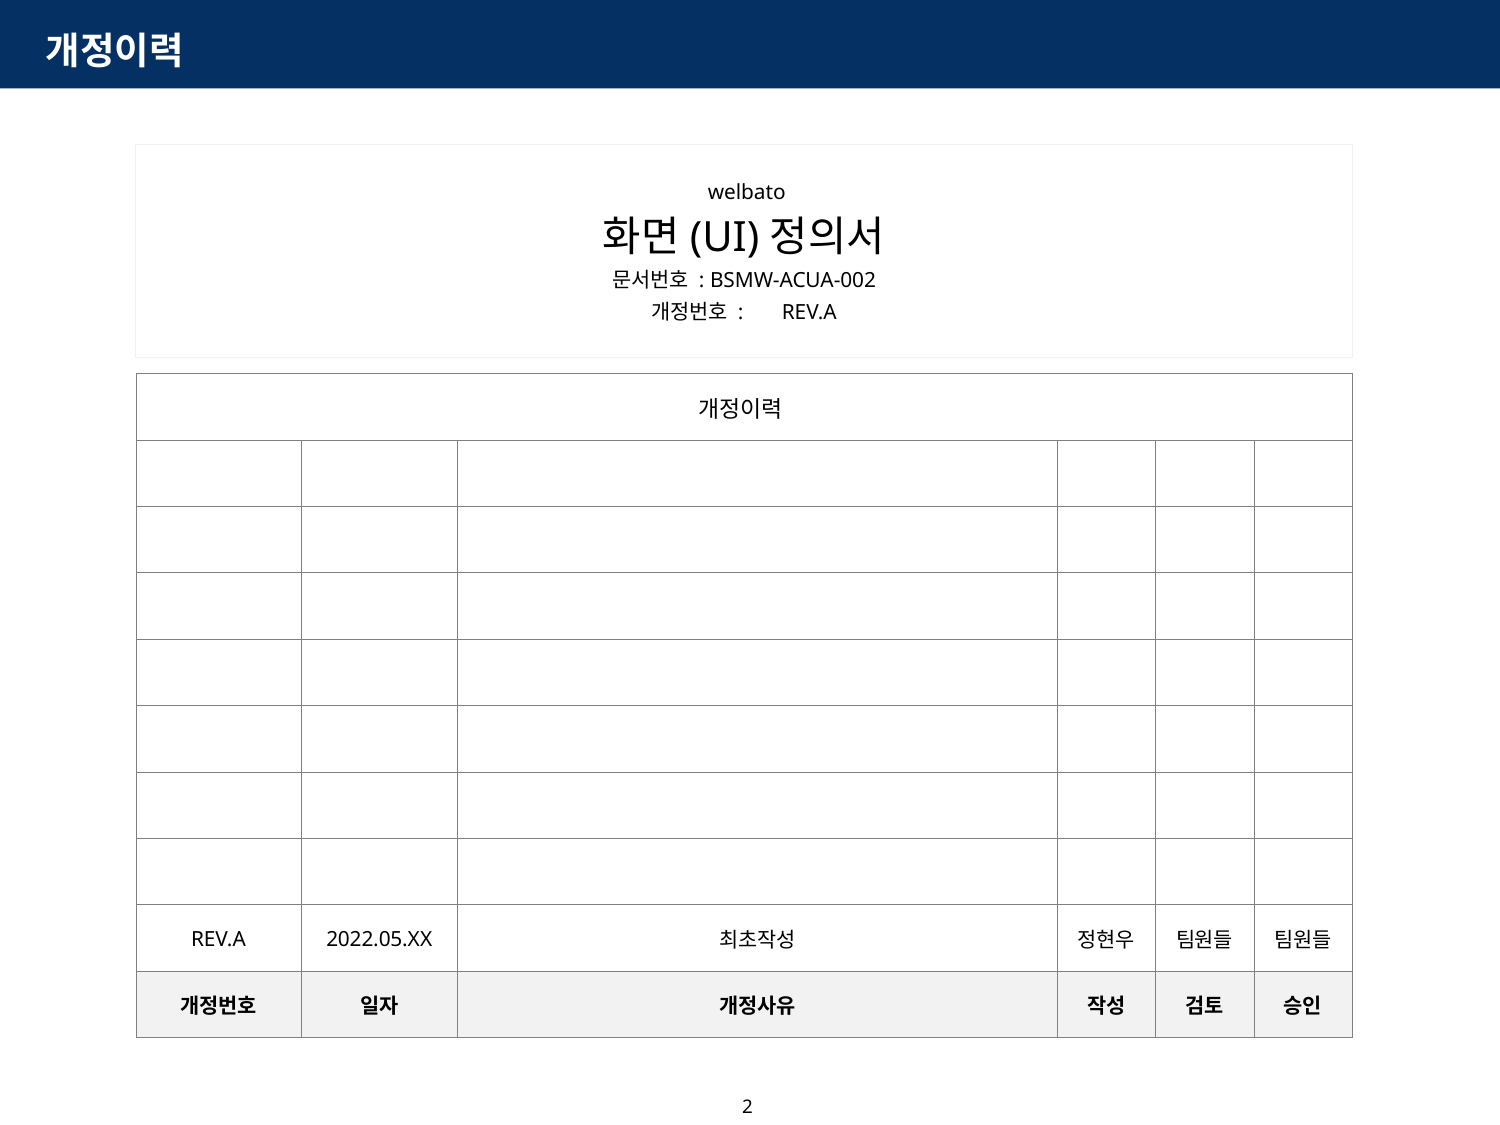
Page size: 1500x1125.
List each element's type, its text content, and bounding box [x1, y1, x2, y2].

table_cell [458, 640, 1057, 705]
table_cell [137, 839, 301, 904]
table_cell [1058, 773, 1155, 838]
table_cell 2022.05.XX [302, 905, 457, 971]
table_cell 작성 [1058, 972, 1155, 1037]
table_cell [1156, 839, 1254, 904]
table_cell [458, 441, 1057, 506]
table_cell [1156, 507, 1254, 572]
table_cell [1058, 640, 1155, 705]
table_cell 팀원들 [1156, 905, 1254, 971]
table_cell 검토 [1156, 972, 1254, 1037]
table_cell 정현우 [1058, 905, 1155, 971]
text_box welbato 화면(UI)정의서 문서번호 : BSMW-ACUA-002 개정번호 : REV.A [134, 143, 1354, 359]
table_cell [458, 839, 1057, 904]
table_cell 최초작성 [458, 905, 1057, 971]
table_cell [1156, 706, 1254, 772]
table_cell [1255, 441, 1352, 506]
table_cell [302, 839, 457, 904]
table_cell 개정사유 [458, 972, 1057, 1037]
table_cell [137, 441, 301, 506]
table_cell 개정번호 [137, 972, 301, 1037]
table_cell [302, 573, 457, 639]
table_cell [302, 507, 457, 572]
table_cell [1058, 573, 1155, 639]
table_cell [1255, 573, 1352, 639]
table_cell [137, 640, 301, 705]
table_cell [1255, 640, 1352, 705]
table_cell [1255, 773, 1352, 838]
table_cell [1156, 640, 1254, 705]
table_cell [137, 507, 301, 572]
table_cell REV.A [137, 905, 301, 971]
table_cell [458, 507, 1057, 572]
table_cell [1255, 507, 1352, 572]
table_cell [1156, 773, 1254, 838]
title 개정이력 [30, 15, 1012, 84]
table_cell [458, 573, 1057, 639]
table_cell 일자 [302, 972, 457, 1037]
table_cell [1255, 839, 1352, 904]
table_cell [1255, 706, 1352, 772]
table_cell [302, 640, 457, 705]
table_cell [1058, 441, 1155, 506]
table_header 개정이력 [137, 374, 1352, 440]
table_cell [137, 773, 301, 838]
table_cell 승인 [1255, 972, 1352, 1037]
table_cell [302, 441, 457, 506]
table_cell [1058, 839, 1155, 904]
table_cell [137, 706, 301, 772]
table_cell [458, 706, 1057, 772]
table_cell [1156, 573, 1254, 639]
table_cell [137, 573, 301, 639]
table_cell [1156, 441, 1254, 506]
table_cell 팀원들 [1255, 905, 1352, 971]
table_cell [458, 773, 1057, 838]
table_cell [1058, 507, 1155, 572]
table_cell [1058, 706, 1155, 772]
table_cell [302, 773, 457, 838]
table_cell [302, 706, 457, 772]
